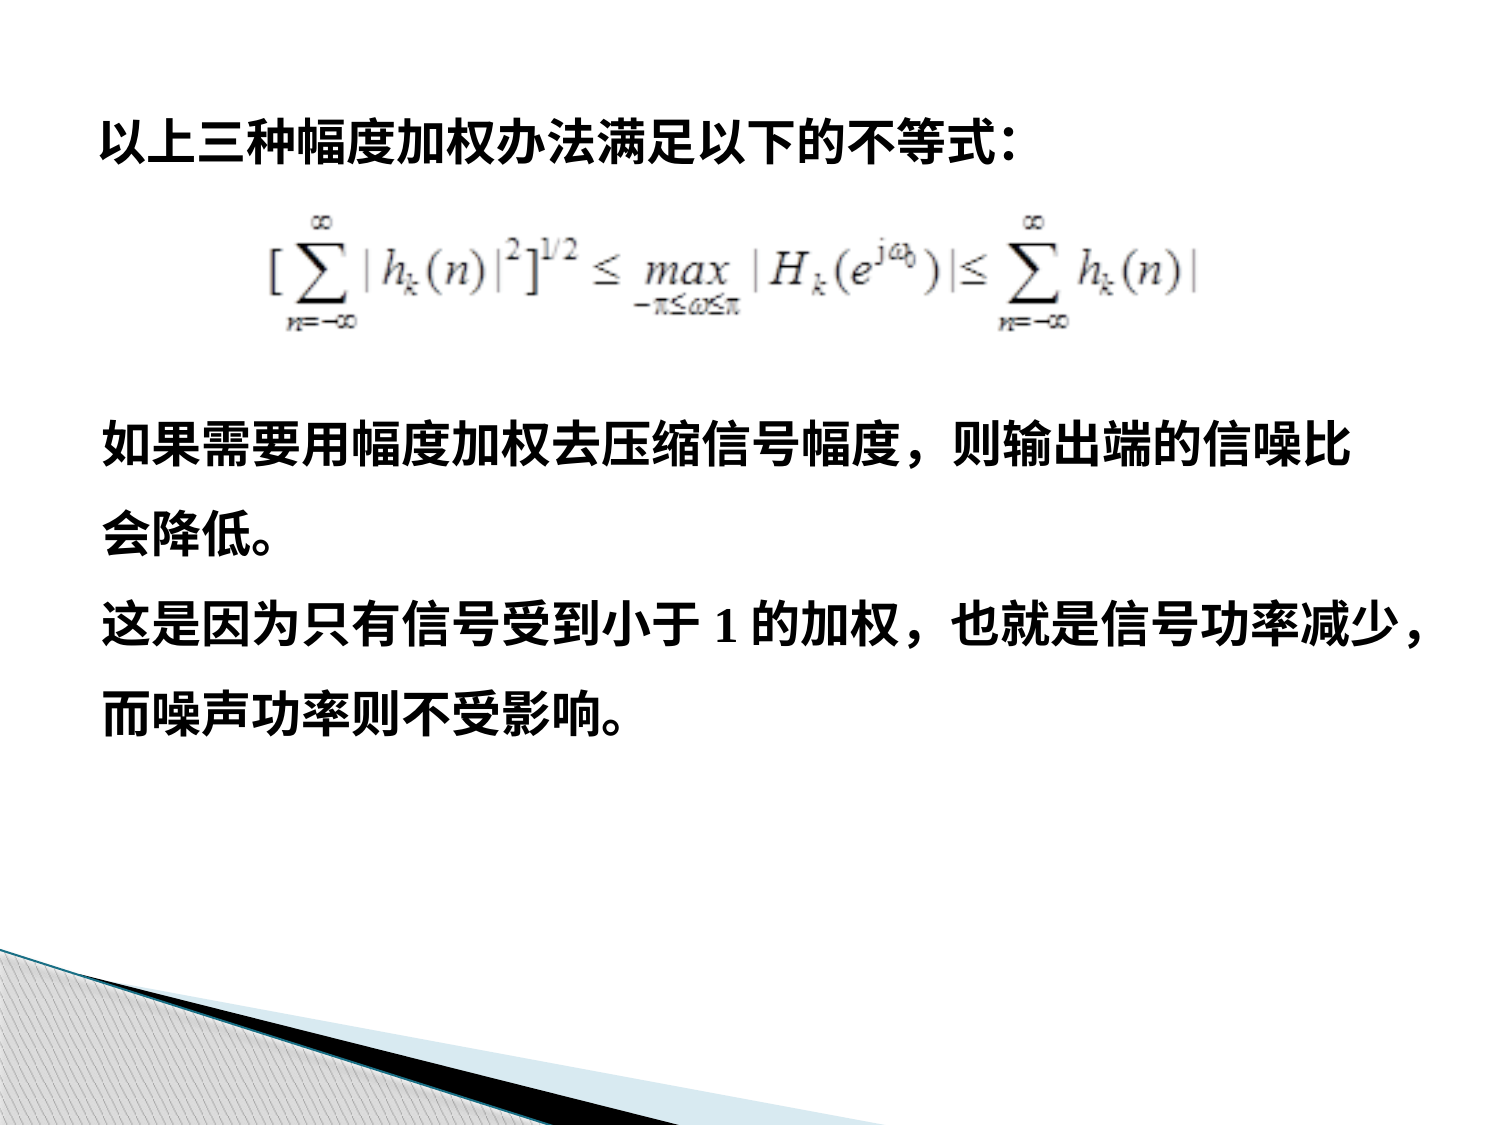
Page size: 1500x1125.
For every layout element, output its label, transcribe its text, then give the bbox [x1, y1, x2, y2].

text_box 如果需要用幅度加权去压缩信号幅度，则输出端的信噪比 会降低。 这是因为只有信号受到小于1的加权，也就是信号功率减少， 而噪声功率则不受影响。 [86, 375, 1466, 751]
picture [265, 200, 1207, 344]
text_box 以上三种幅度加权办法满足以下的不等式： [81, 73, 1073, 179]
